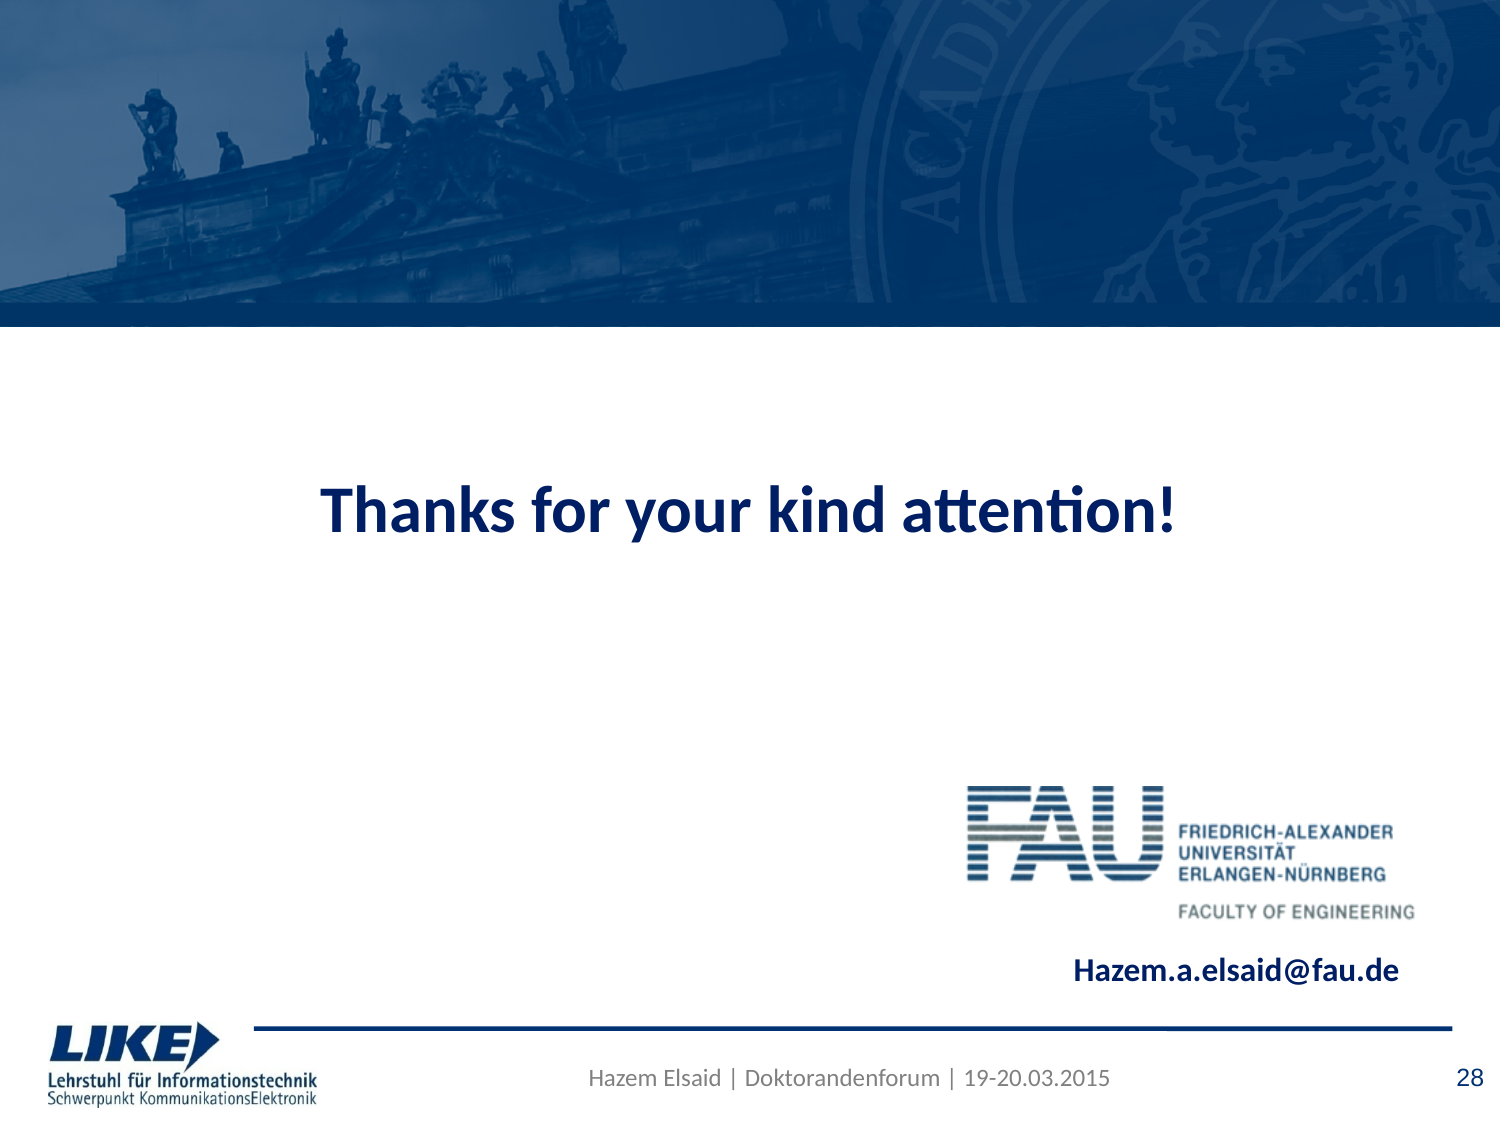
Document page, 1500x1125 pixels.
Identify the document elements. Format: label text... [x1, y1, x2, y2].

picture [0, 0, 1500, 302]
text_box Hazem.a.elsaid@fau.de [1058, 954, 1416, 996]
picture [938, 786, 1491, 947]
picture [48, 1021, 317, 1108]
list Thanks for your kind attention! [47, 458, 1453, 575]
